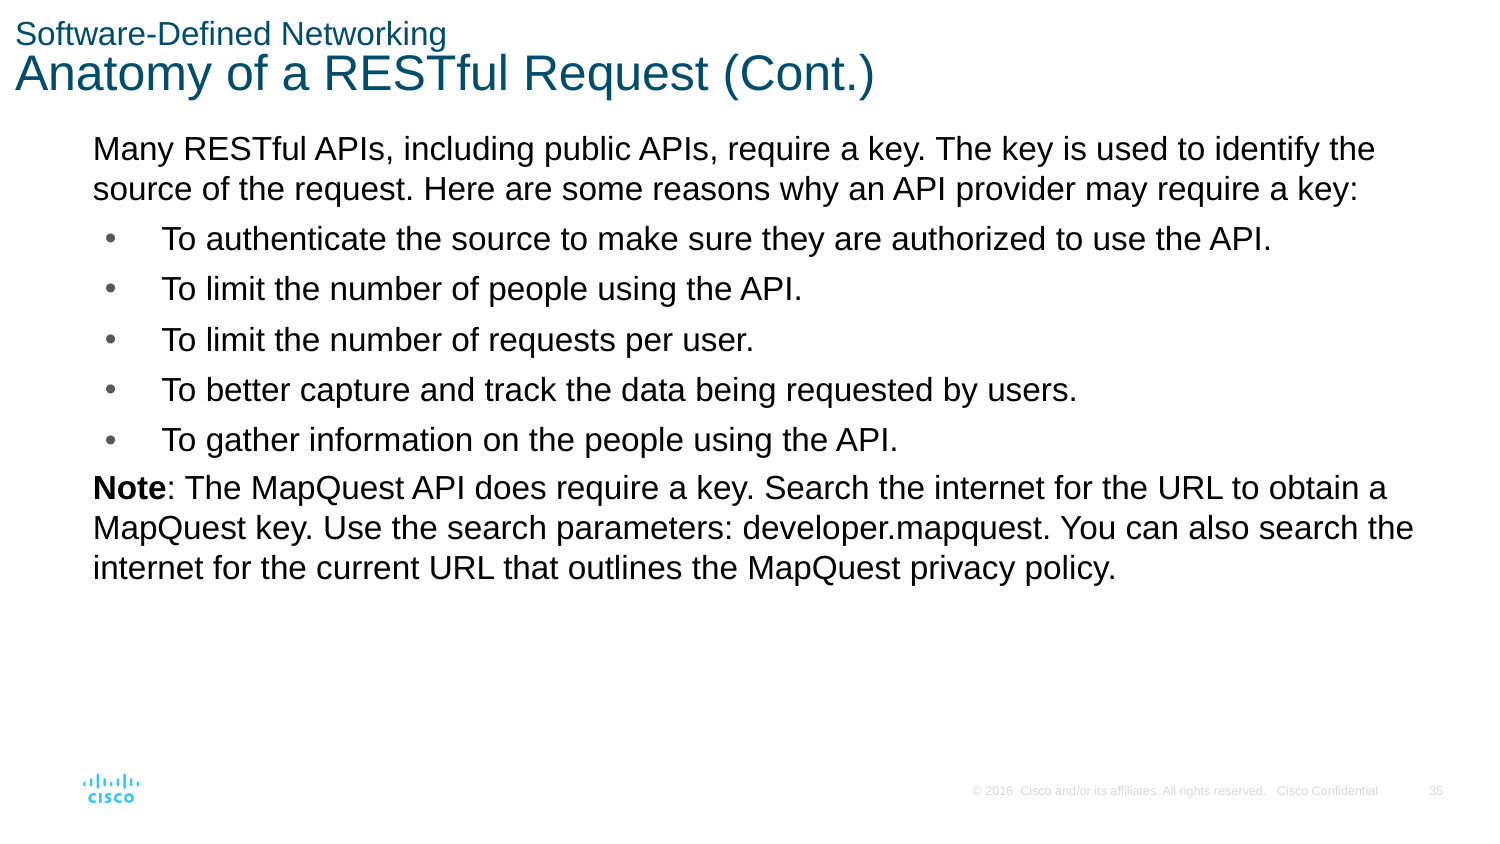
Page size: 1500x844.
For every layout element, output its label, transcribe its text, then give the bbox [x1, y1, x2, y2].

title Software-Defined Networking Anatomy of a RESTful Request (Cont.) [0, 0, 1369, 121]
list Many RESTful APIs, including public APIs, require a key. The key is used to identify the source of the request. Here are some reasons why an API provider may require a key: To authenticate the source to make sure they are authorized to use the API. To limit the number of people using the API. To limit the number of requests per user. To better capture and track the data being requested by users. To gather information on the people using the API. Note: The MapQuest API does require a key. Search the internet for the URL to obtain a MapQuest key. Use the search parameters: developer.mapquest. You can also search the internet for the current URL that outlines the MapQuest privacy policy. [77, 120, 1437, 726]
